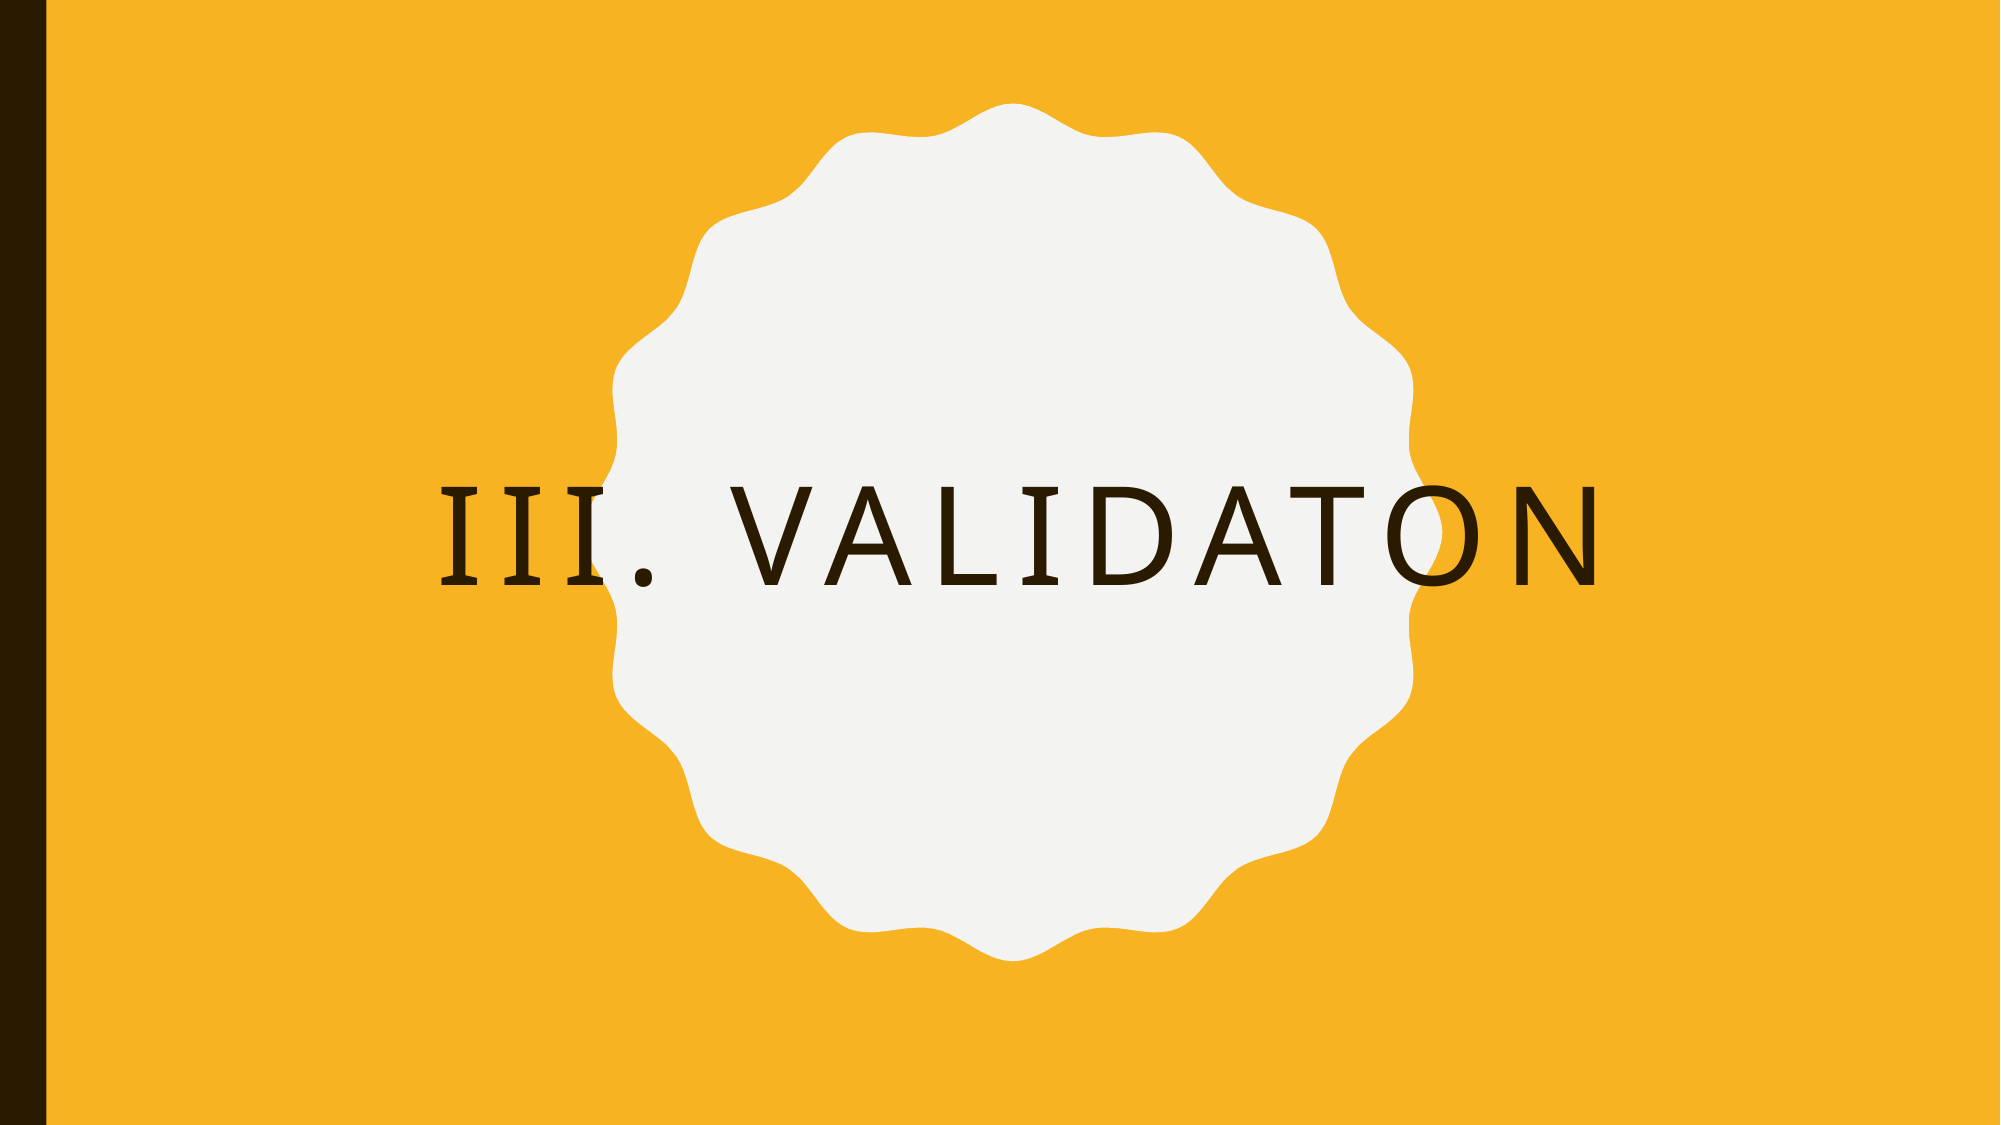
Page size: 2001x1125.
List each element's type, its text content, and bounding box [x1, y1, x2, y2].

title iii. validaton [176, 180, 1870, 902]
